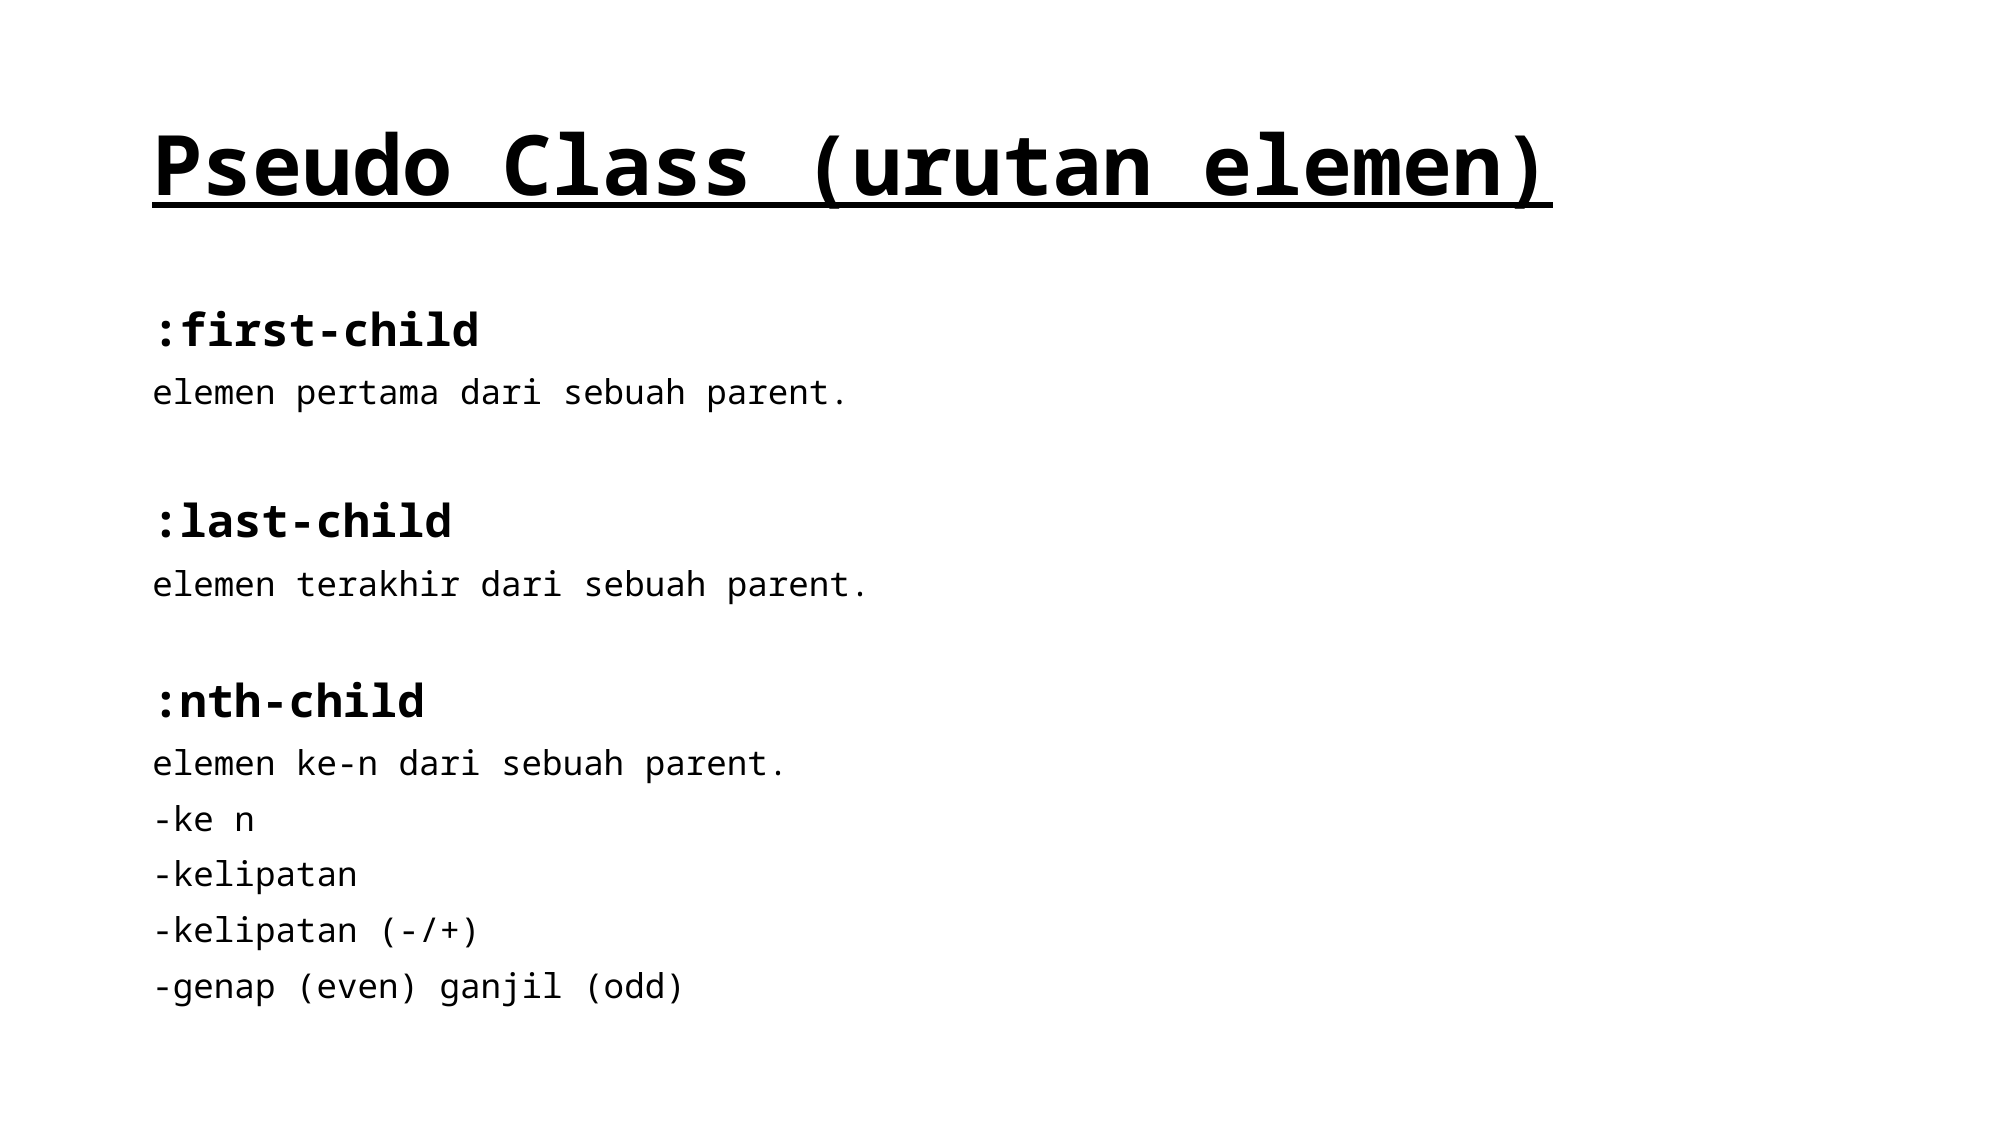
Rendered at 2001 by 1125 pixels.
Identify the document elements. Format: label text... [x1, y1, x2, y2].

title Pseudo Class (urutan elemen) [137, 59, 1863, 278]
list :first-child elemen pertama dari sebuah parent. :last-child elemen terakhir dari sebuah parent. :nth-child elemen ke-n dari sebuah parent. -ke n -kelipatan -kelipatan (-/+) -genap (even) ganjil (odd) [137, 299, 1923, 1014]
